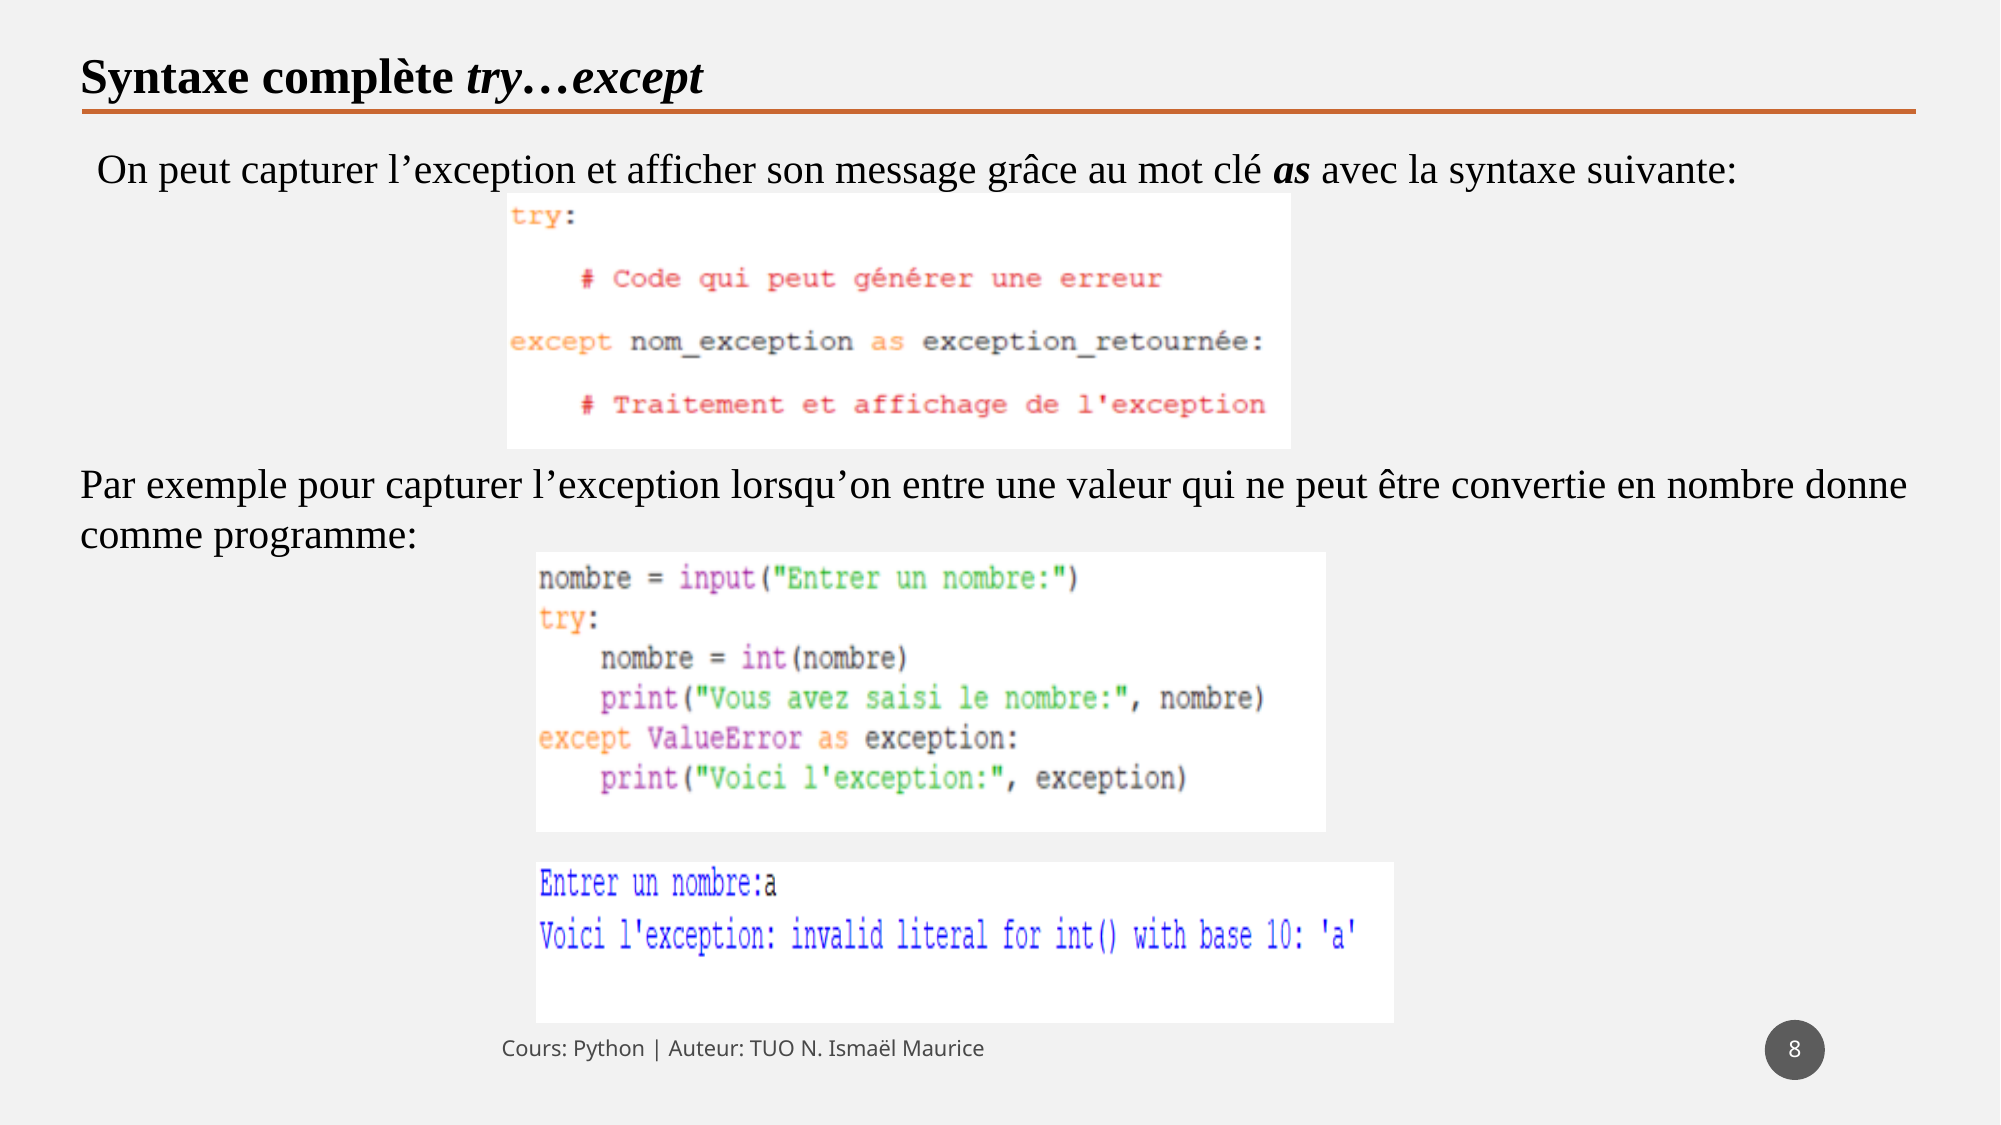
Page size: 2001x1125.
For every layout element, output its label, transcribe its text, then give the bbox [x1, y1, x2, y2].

slide_number 8 [1764, 1019, 1825, 1080]
footer Cours: Python | Auteur: TUO N. Ismaël Maurice [262, 1023, 1231, 1076]
picture [536, 552, 1326, 832]
text_box On peut capturer l’exception et afficher son message grâce au mot clé as avec la syntaxe suivante: [82, 134, 1902, 200]
picture [507, 193, 1291, 449]
text_box Par exemple pour capturer l’exception lorsqu’on entre une valeur qui ne peut être convertie en nombre donne comme programme: [65, 449, 1961, 565]
picture [536, 862, 1394, 1023]
text_box Syntaxe complète try…except [65, 35, 1091, 111]
